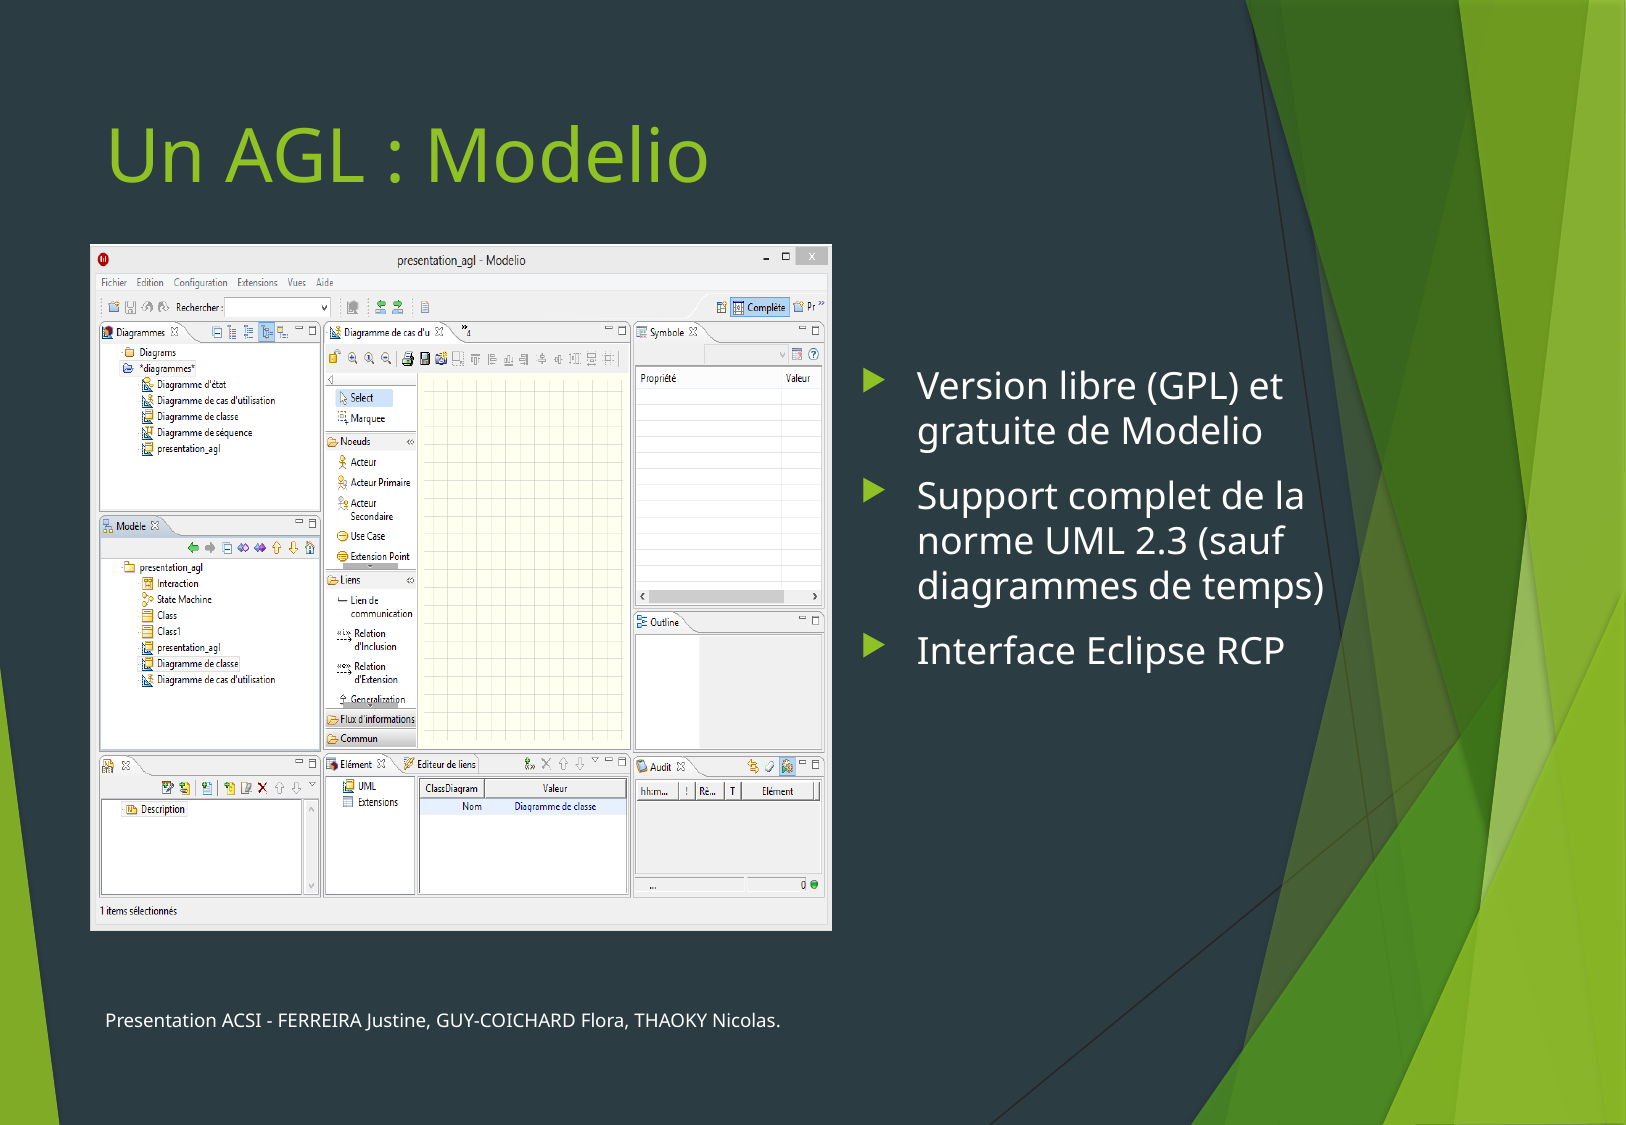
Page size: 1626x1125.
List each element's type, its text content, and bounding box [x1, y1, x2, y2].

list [89, 243, 833, 932]
title Un AGL : Modelio [90, 99, 1237, 317]
list Version libre (GPL) et gratuite de Modelio Support complet de la norme UML 2.3 (sauf diagrammes de temps) Interface Eclipse RCP [845, 198, 1404, 836]
footer Presentation ACSI - FERREIRA Justine, GUY-COICHARD Flora, THAOKY Nicolas. [90, 991, 930, 1051]
